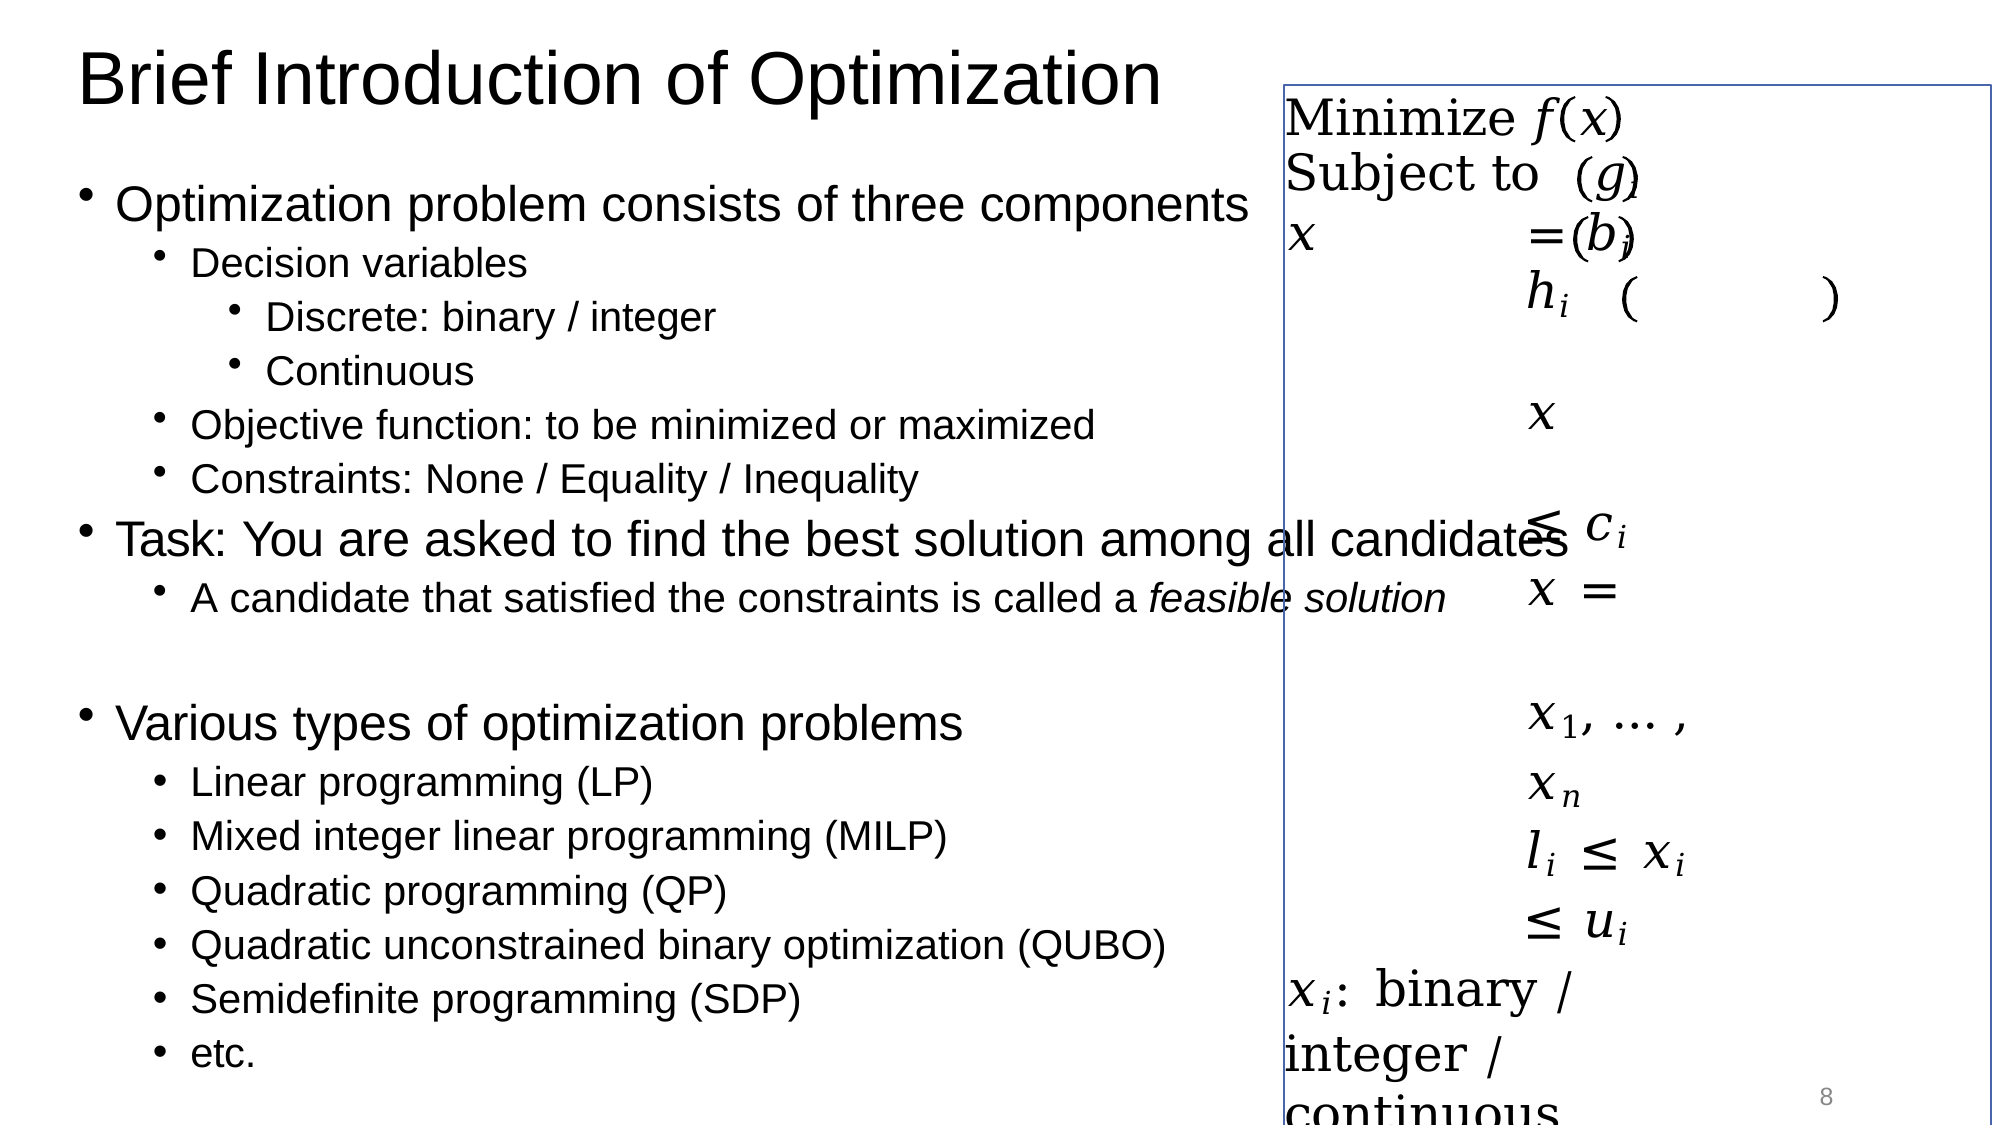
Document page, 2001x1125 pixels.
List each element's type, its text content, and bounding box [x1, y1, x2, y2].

text_box Minimize 𝑓 𝑥 Subject to 𝑔𝑖 𝑥 = 𝑏𝑖 ℎ𝑖 𝑥 ≤ 𝑐𝑖 𝑥 = 𝑥1, … , 𝑥𝑛 𝑙𝑖 ≤ 𝑥𝑖 ≤ 𝑢𝑖 𝑥𝑖: binary / integer / continuous [1283, 84, 1991, 1125]
text_box Optimization problem consists of three components Decision variables Discrete: binary / integer Continuous Objective function: to be minimized or maximized Constraints: None / Equality / Inequality [75, 163, 1254, 498]
slide_number 8 [1813, 1081, 1856, 1125]
text_box Task: You are asked to find the best solution among all candidates A candidate that satisfied the constraints is called a feasible solution Various types of optimization problems Linear programming (LP) Mixed integer linear programming (MILP) Quadratic programming (QP) Quadratic unconstrained binary optimization (QUBO) Semidefinite programming (SDP) etc. [75, 498, 1283, 1076]
title Brief Introduction of Optimization [75, 27, 1168, 163]
